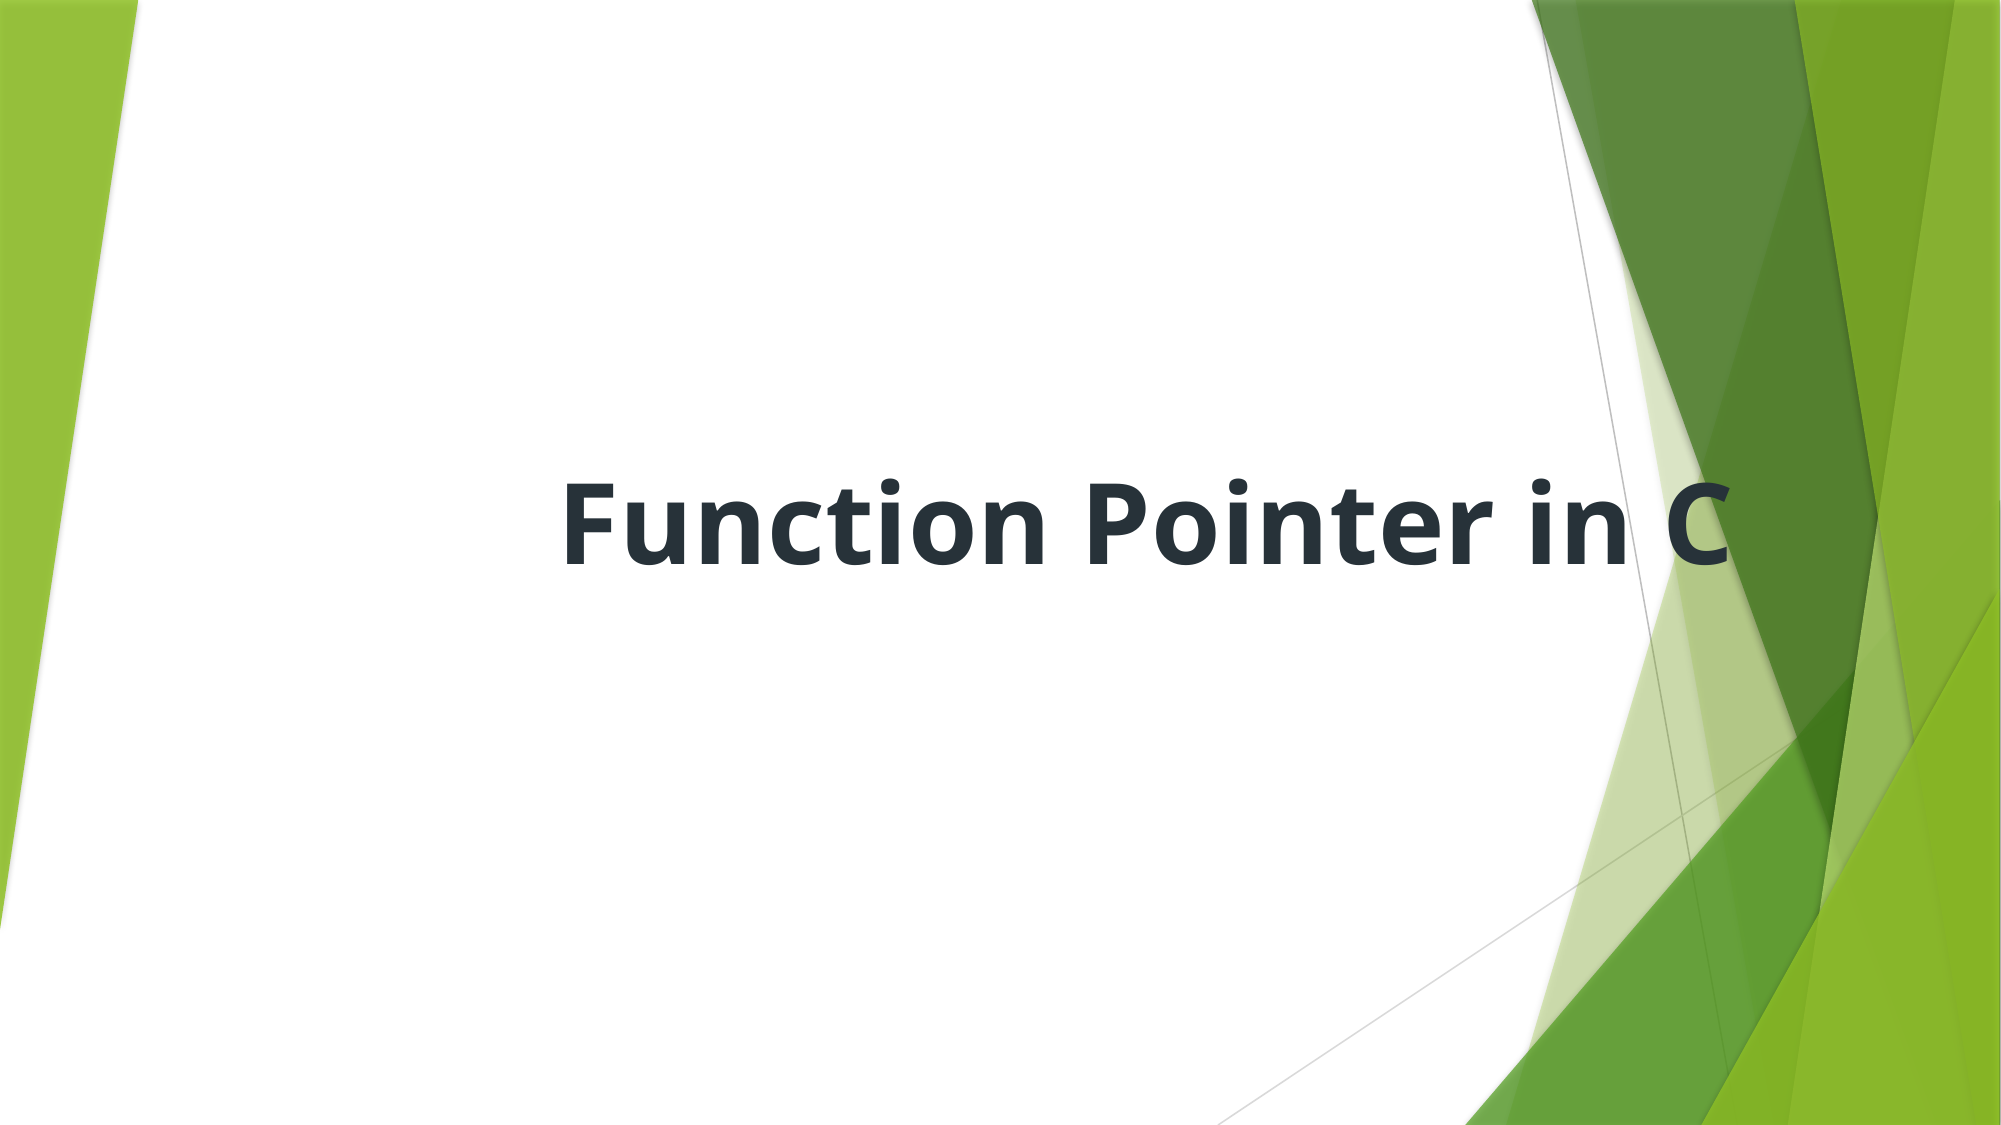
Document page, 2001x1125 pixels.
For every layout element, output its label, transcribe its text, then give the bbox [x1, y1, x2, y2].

title Function Pointer in C [249, 338, 1750, 730]
